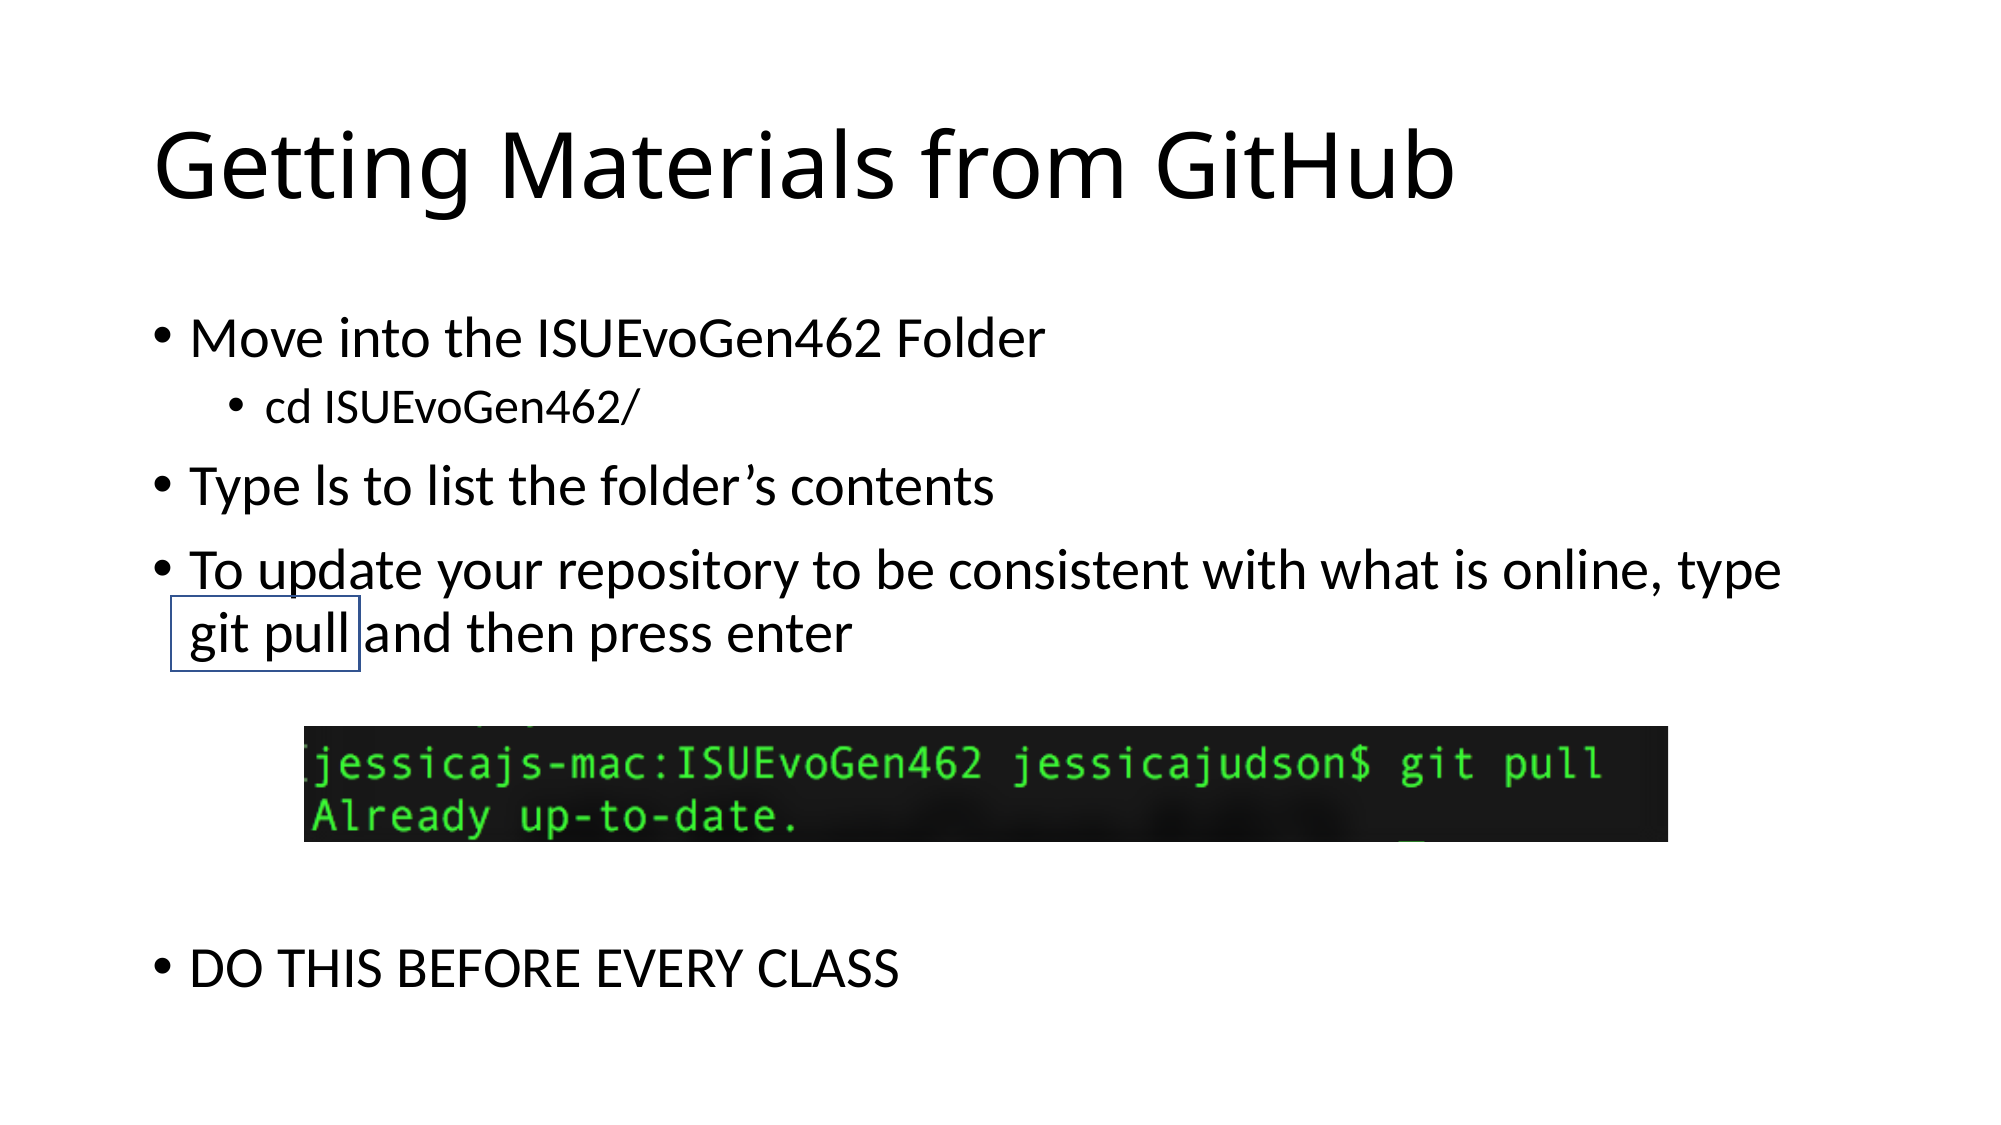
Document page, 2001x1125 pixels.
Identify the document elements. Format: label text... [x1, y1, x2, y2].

text_box [170, 595, 361, 672]
picture [303, 726, 1669, 842]
title Getting Materials from GitHub [137, 59, 1863, 278]
list Move into the ISUEvoGen462 Folder cd ISUEvoGen462/ Type ls to list the folder’s contents To update your repository to be consistent with what is online, type git pull and then press enter DO THIS BEFORE EVERY CLASS [137, 299, 1863, 1014]
